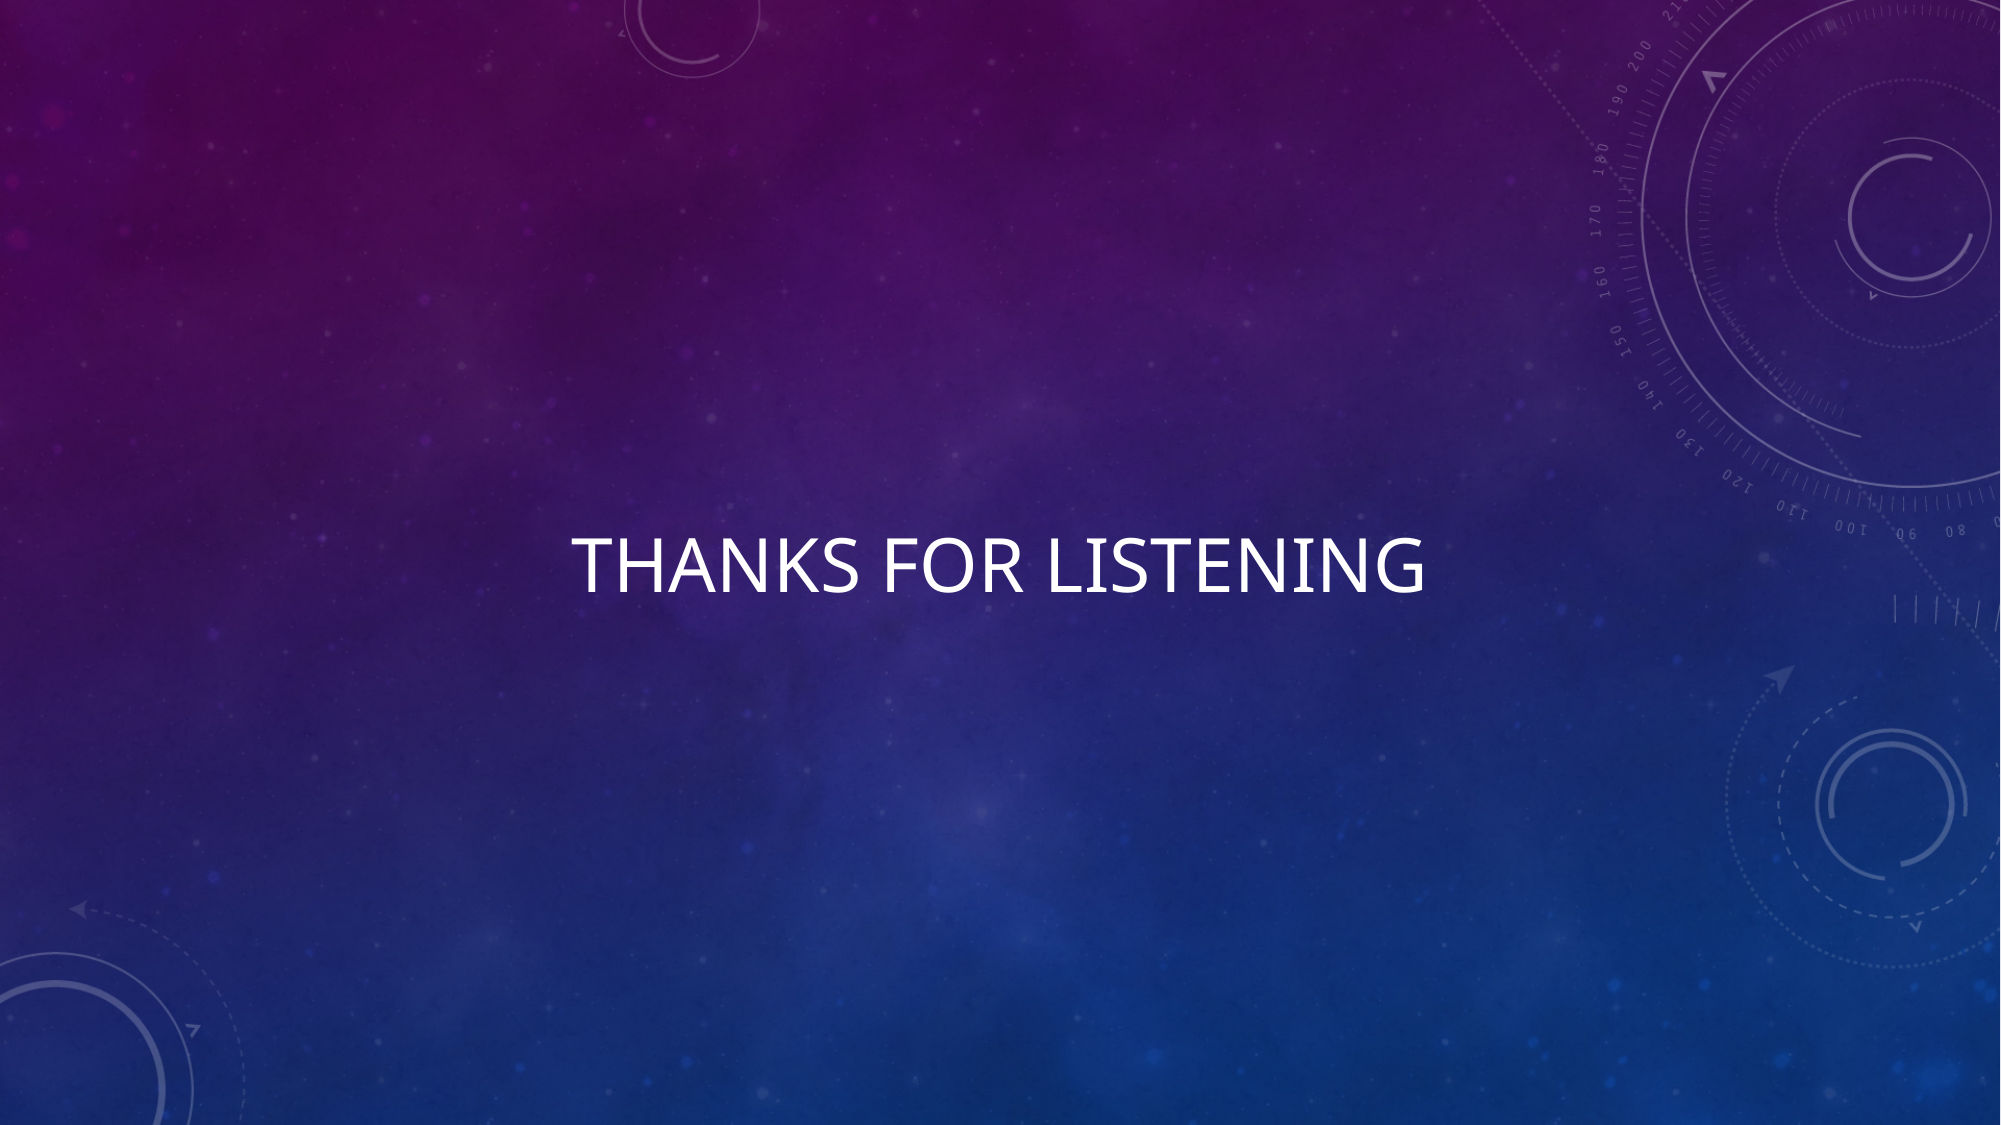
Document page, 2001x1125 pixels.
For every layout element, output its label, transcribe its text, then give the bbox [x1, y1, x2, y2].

picture [0, 0, 2001, 1125]
title Thanks for listening [169, 443, 1831, 682]
